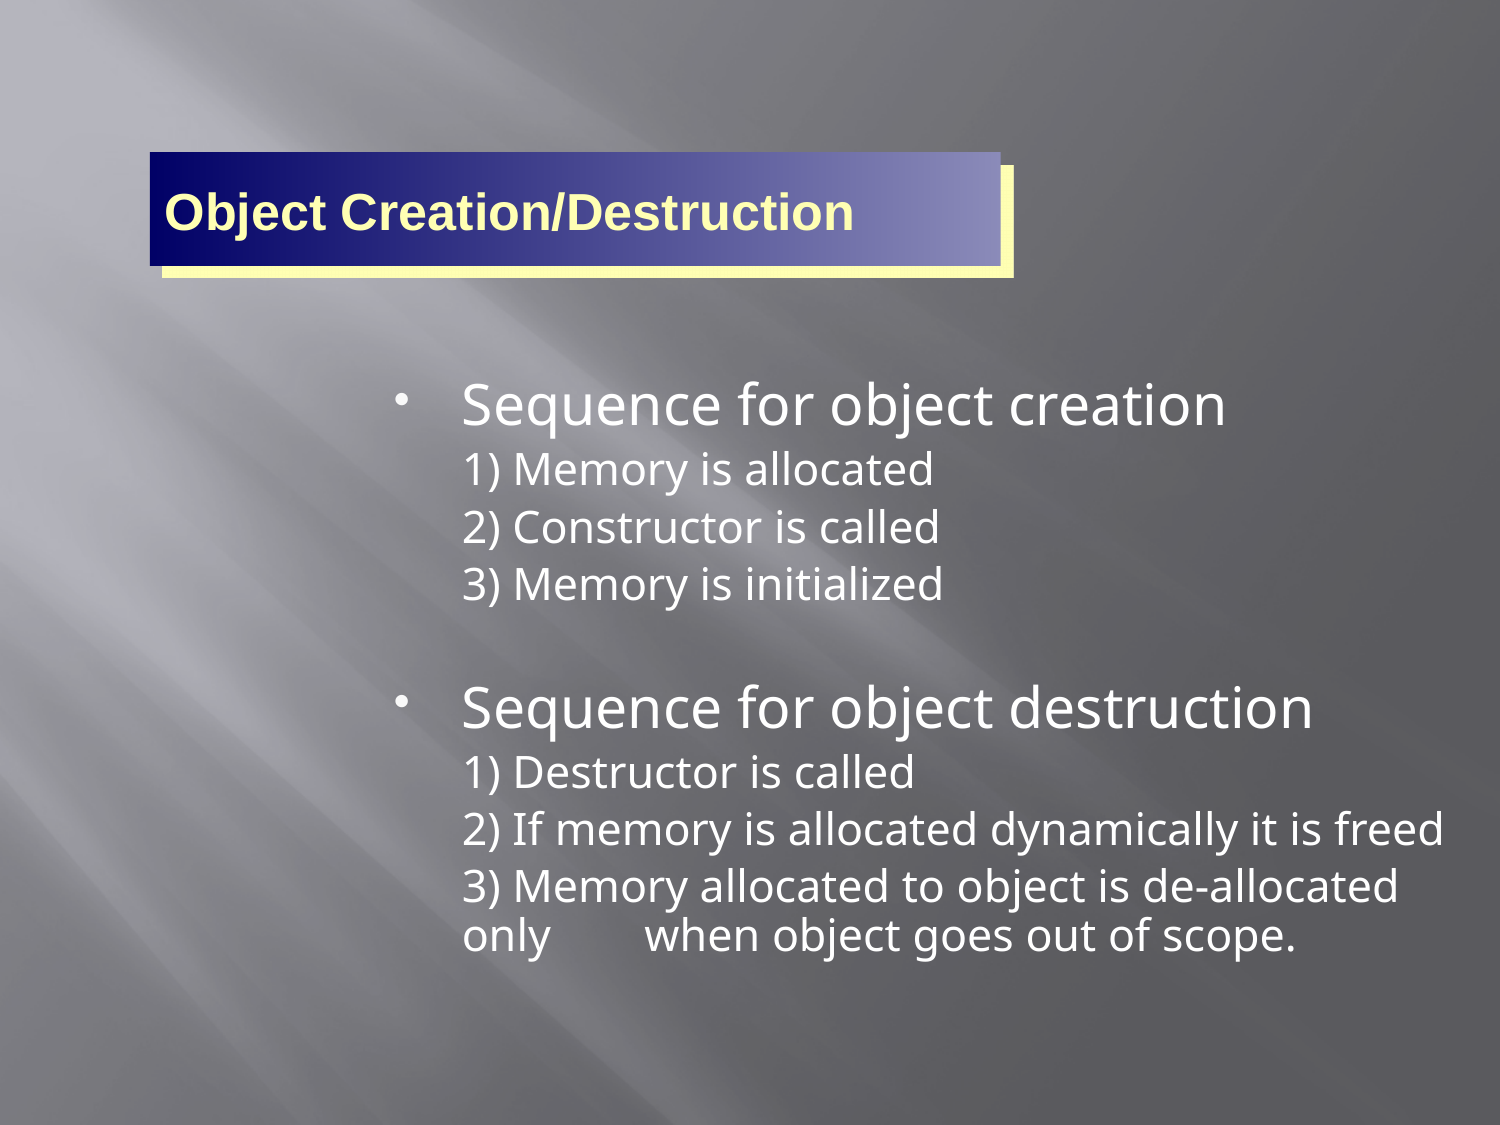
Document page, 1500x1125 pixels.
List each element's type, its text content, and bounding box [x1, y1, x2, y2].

list Sequence for object creation 1) Memory is allocated 2) Constructor is called 3) Memory is initialized Sequence for object destruction 1) Destructor is called 2) If memory is allocated dynamically it is freed 3) Memory allocated to object is de-allocated only when object goes out of scope. [358, 369, 1500, 973]
text_box Object Creation/Destruction [149, 152, 1001, 266]
